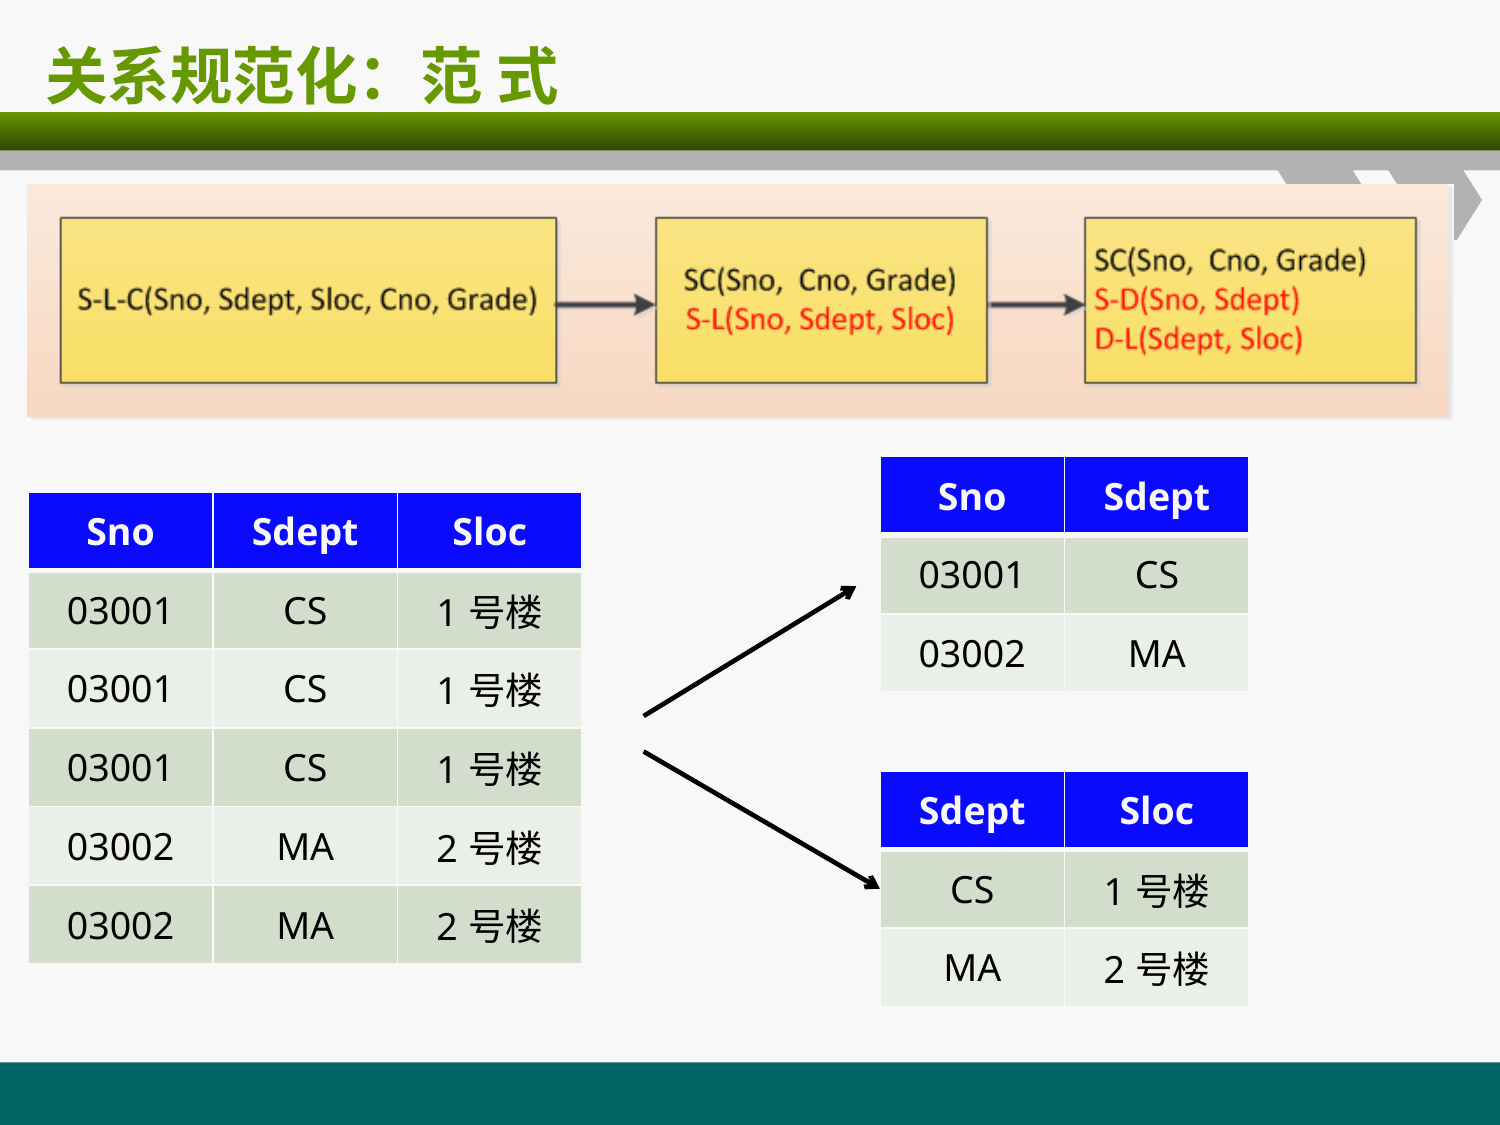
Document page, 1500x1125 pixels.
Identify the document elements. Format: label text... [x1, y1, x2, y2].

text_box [643, 585, 857, 717]
table_header Sdept [1065, 457, 1248, 532]
table_cell CS [881, 852, 1064, 927]
table_cell 1号楼 [398, 650, 581, 727]
table_cell 03002 [29, 807, 212, 884]
table_cell 03002 [881, 615, 1064, 691]
table_header Sno [29, 493, 212, 568]
picture [27, 184, 1455, 421]
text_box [643, 751, 881, 889]
table_cell 03001 [29, 729, 212, 806]
table_header Sdept [214, 493, 397, 568]
table_cell 2号楼 [1065, 929, 1248, 1006]
table_cell MA [214, 886, 397, 963]
table_cell 2号楼 [398, 886, 581, 963]
table_cell 2号楼 [398, 807, 581, 884]
table_cell CS [214, 650, 397, 727]
table_cell MA [881, 929, 1064, 1006]
table_cell 03001 [29, 573, 212, 648]
table_cell 03001 [881, 538, 1064, 613]
table_header Sloc [1065, 772, 1248, 847]
table_header Sdept [884, 772, 1064, 847]
table_header Sloc [398, 493, 581, 568]
table_cell CS [1065, 538, 1248, 613]
table_cell 1号楼 [398, 729, 581, 806]
table_cell MA [214, 807, 397, 884]
title 关系规范化：范 式 [30, 24, 1463, 125]
table_cell 03001 [29, 650, 212, 727]
table_cell 03002 [29, 886, 212, 963]
table_cell MA [1065, 615, 1248, 691]
table_cell 1号楼 [1065, 852, 1248, 927]
table_header Sno [881, 457, 1064, 532]
table_cell CS [214, 573, 397, 648]
table_cell 1号楼 [398, 573, 581, 648]
table_cell CS [214, 729, 397, 806]
